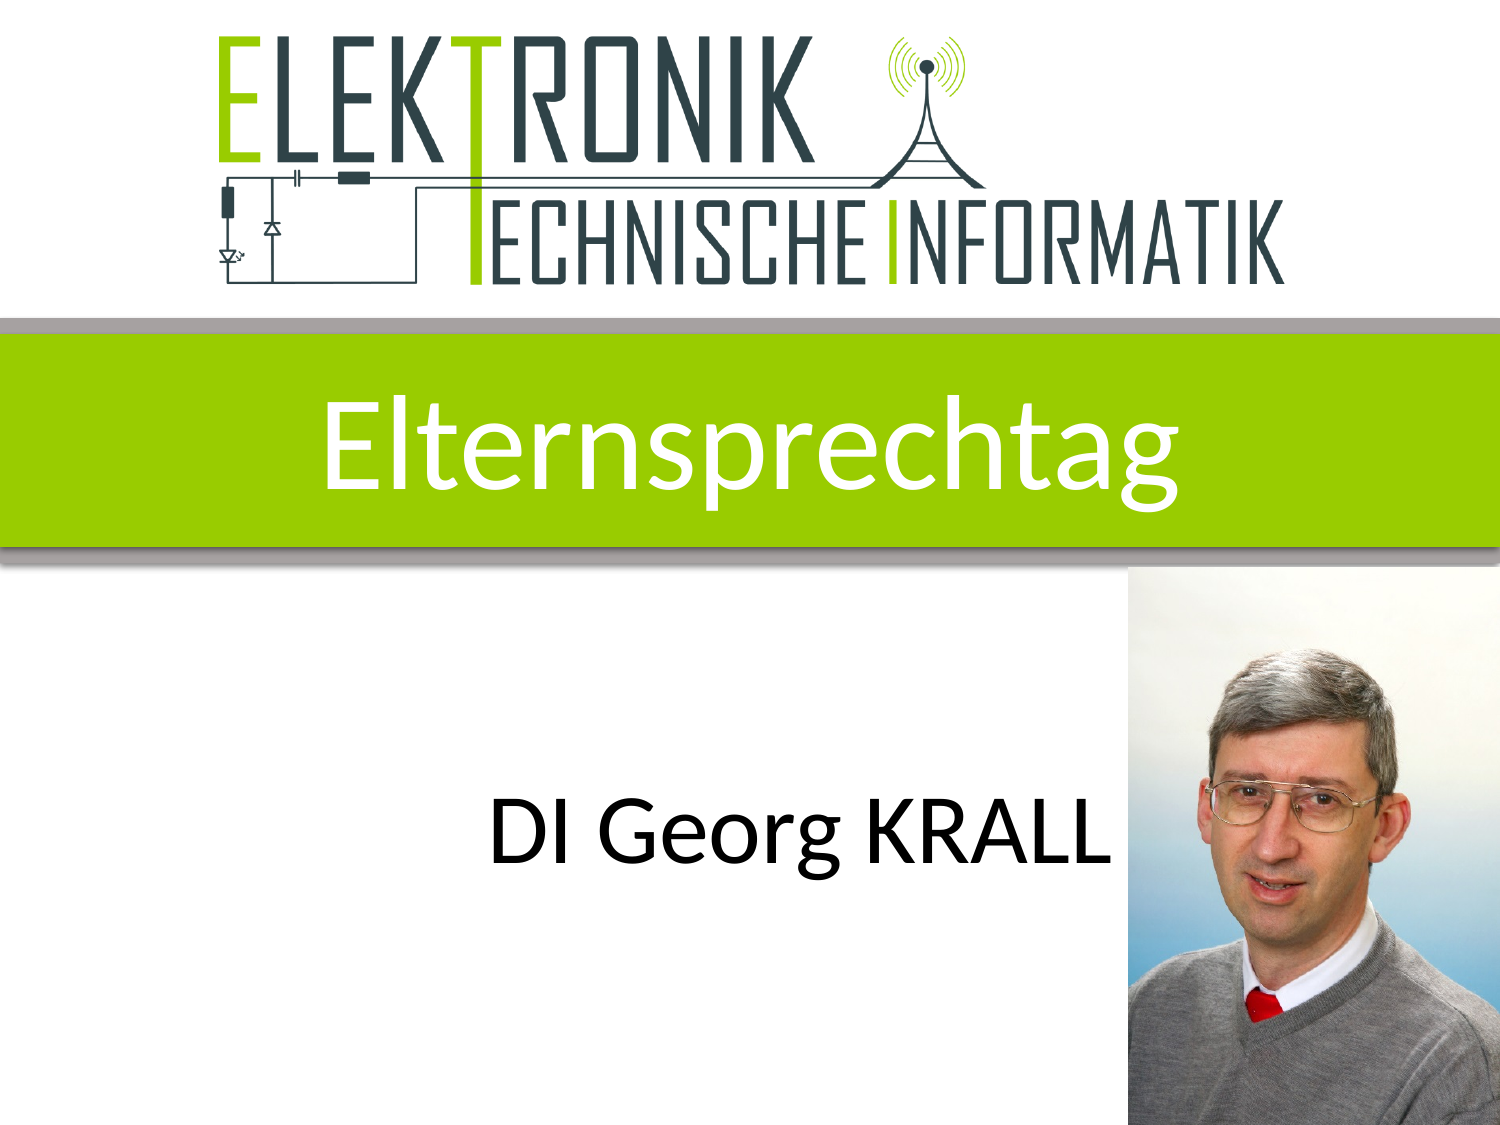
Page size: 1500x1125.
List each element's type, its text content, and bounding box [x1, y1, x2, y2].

picture [200, 17, 1306, 299]
picture [1127, 567, 1500, 1125]
subtitle DI Georg KRALL [372, 562, 1128, 1125]
title Elternsprechtag [75, 334, 1426, 546]
